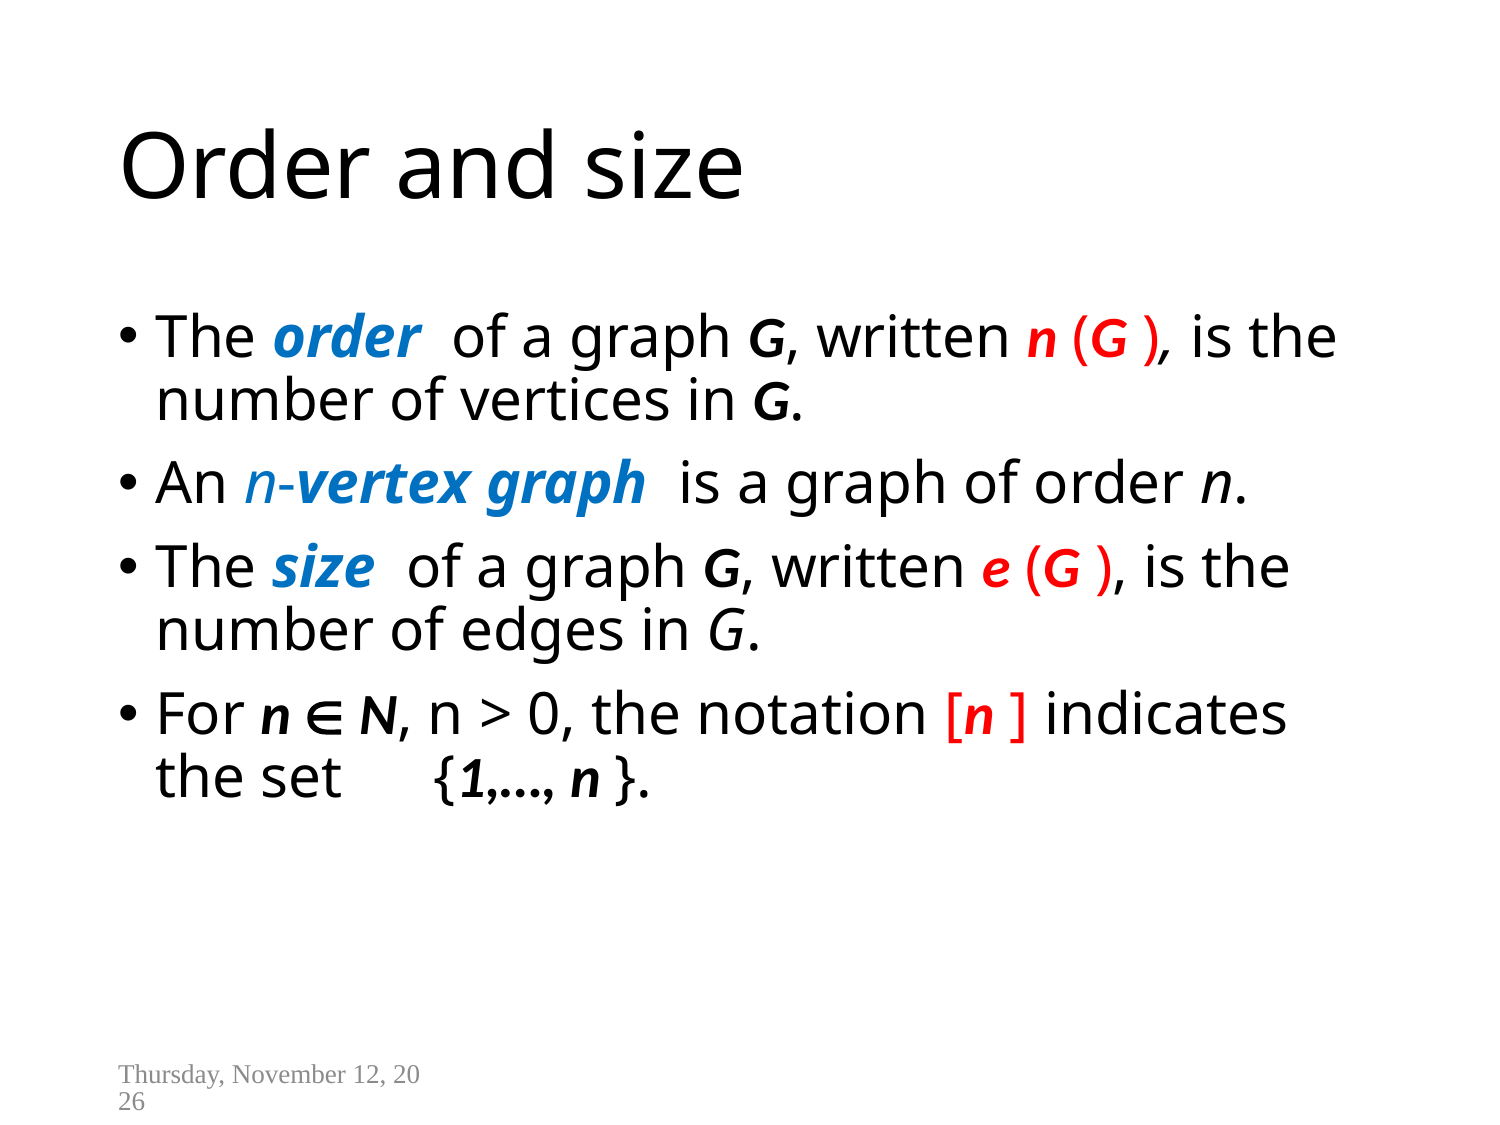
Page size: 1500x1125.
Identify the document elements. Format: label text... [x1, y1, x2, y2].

title Order and size [103, 59, 1397, 278]
list The order of a graph G, written n (G ), is the number of vertices in G. An n-vertex graph is a graph of order n. The size of a graph G, written e (G ), is the number of edges in G. For n  N, n > 0, the notation [n ] indicates the set {1,…, n }. [103, 299, 1397, 1014]
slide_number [103, 1042, 441, 1103]
